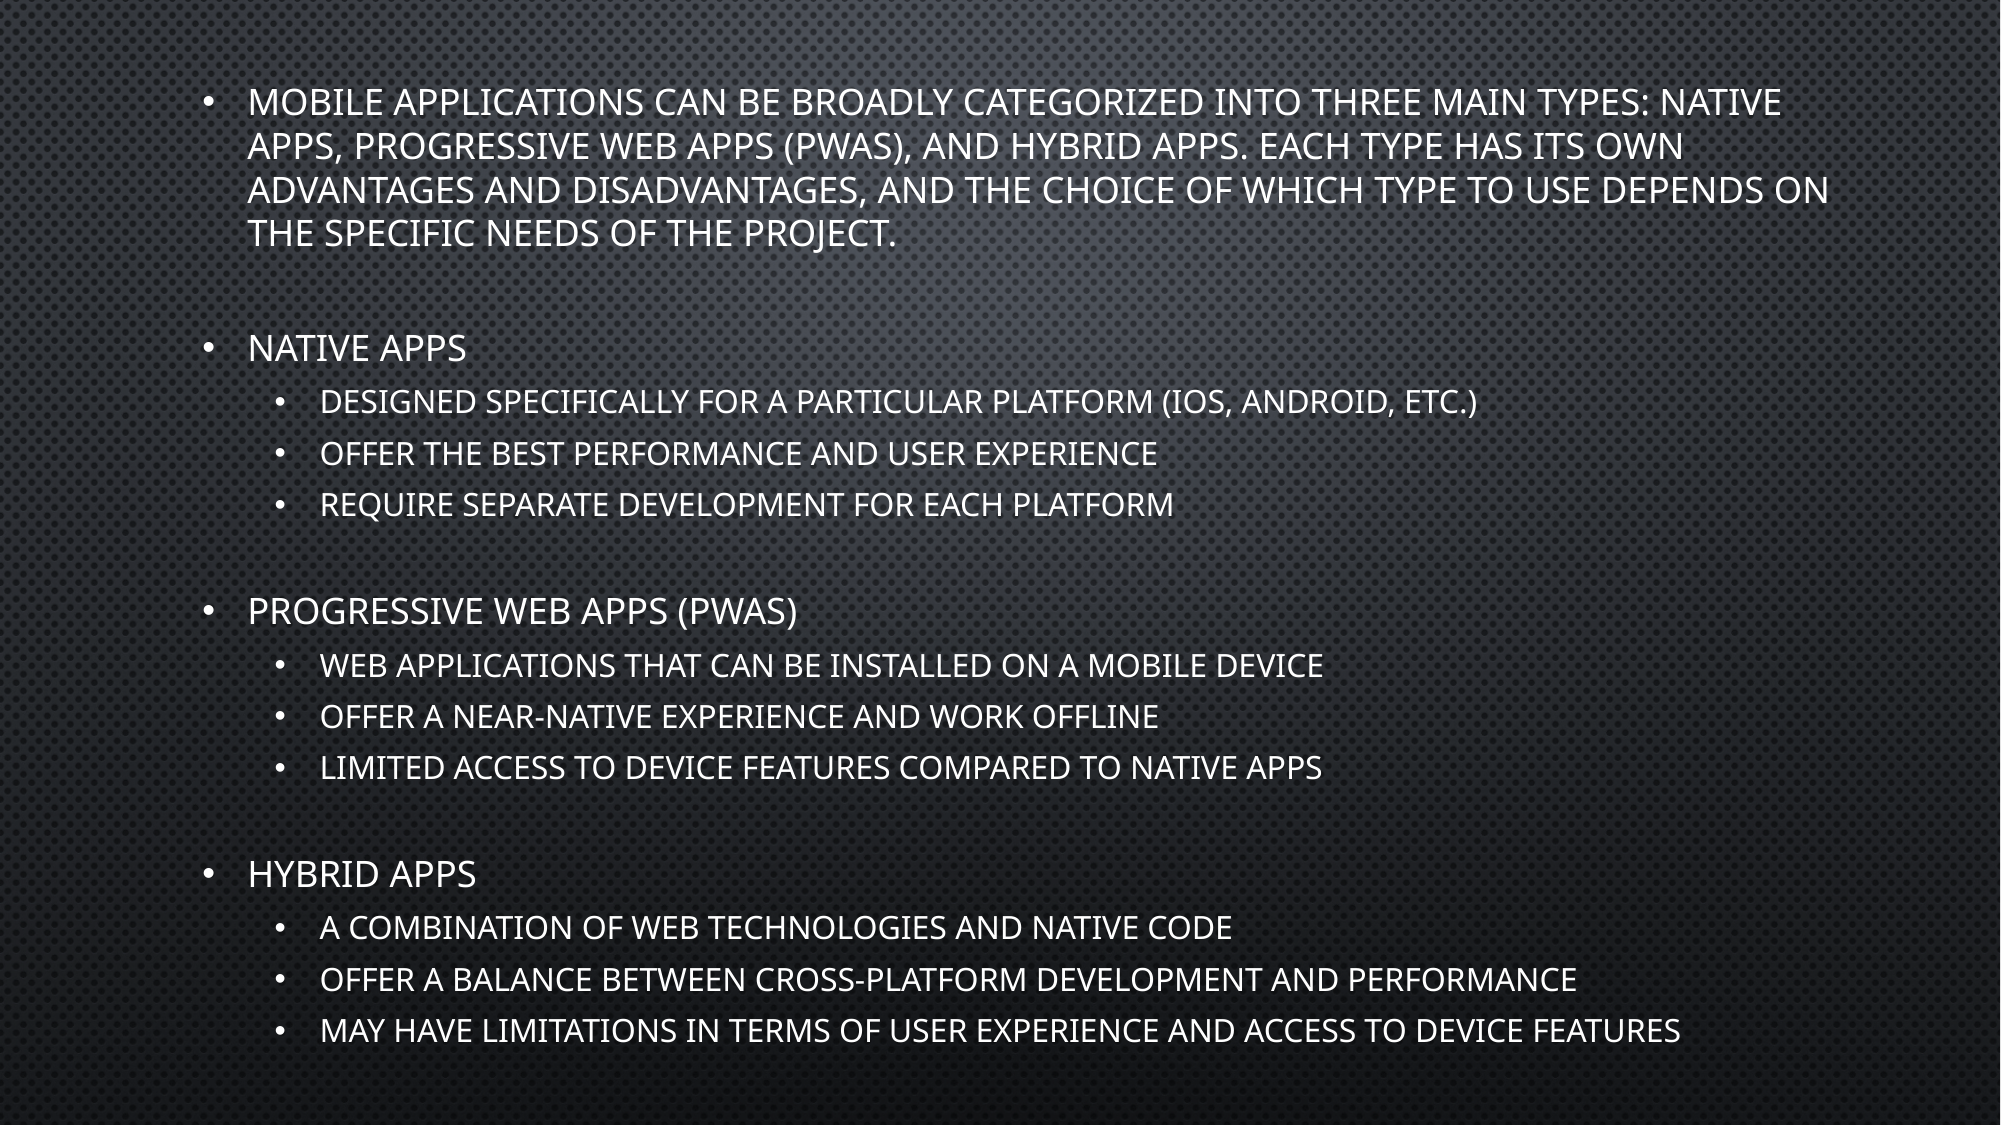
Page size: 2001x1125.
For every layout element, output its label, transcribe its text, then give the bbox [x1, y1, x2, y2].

list Mobile applications can be broadly categorized into three main types: native apps, progressive web apps (PWAs), and hybrid apps. Each type has its own advantages and disadvantages, and the choice of which type to use depends on the specific needs of the project. Native Apps Designed specifically for a particular platform (iOS, Android, etc.) Offer the best performance and user experience Require separate development for each platform Progressive Web Apps (PWAs) Web applications that can be installed on a mobile device Offer a near-native experience and work offline Limited access to device features compared to native apps Hybrid Apps A combination of web technologies and native code Offer a balance between cross-platform development and performance May have limitations in terms of user experience and access to device features [187, 71, 1871, 1064]
